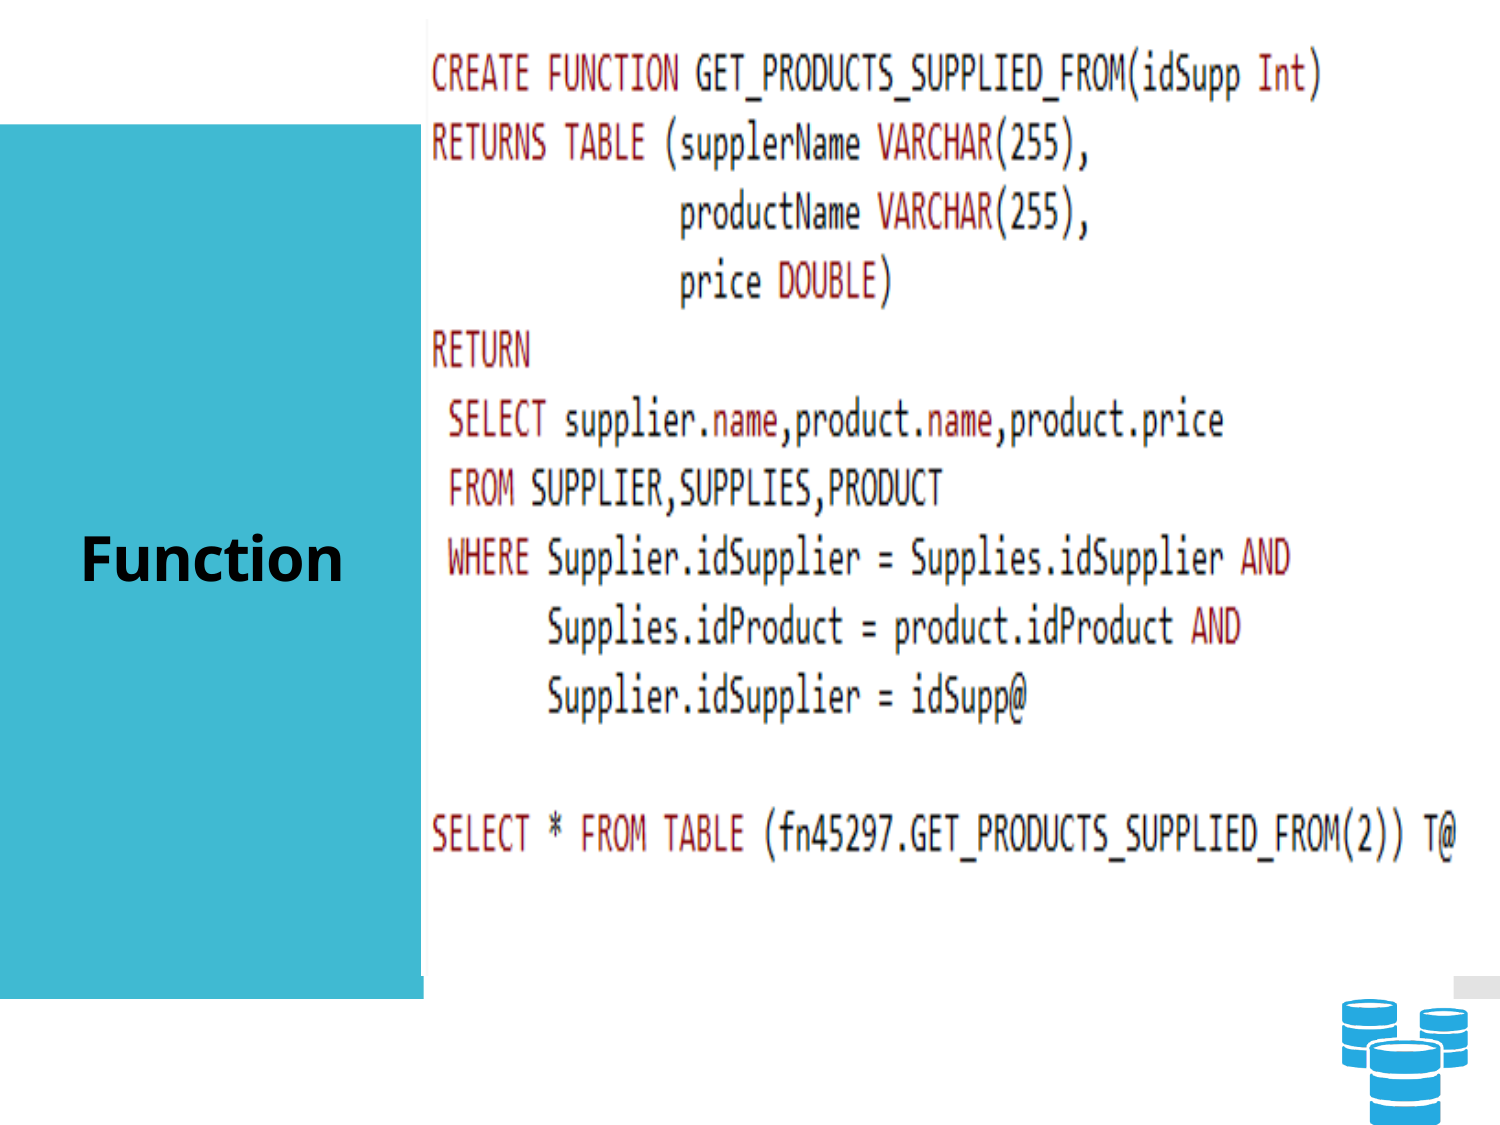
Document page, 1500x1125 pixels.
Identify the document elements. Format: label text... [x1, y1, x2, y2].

picture [421, 18, 1500, 977]
title Function [31, 184, 394, 940]
picture [1340, 999, 1470, 1125]
